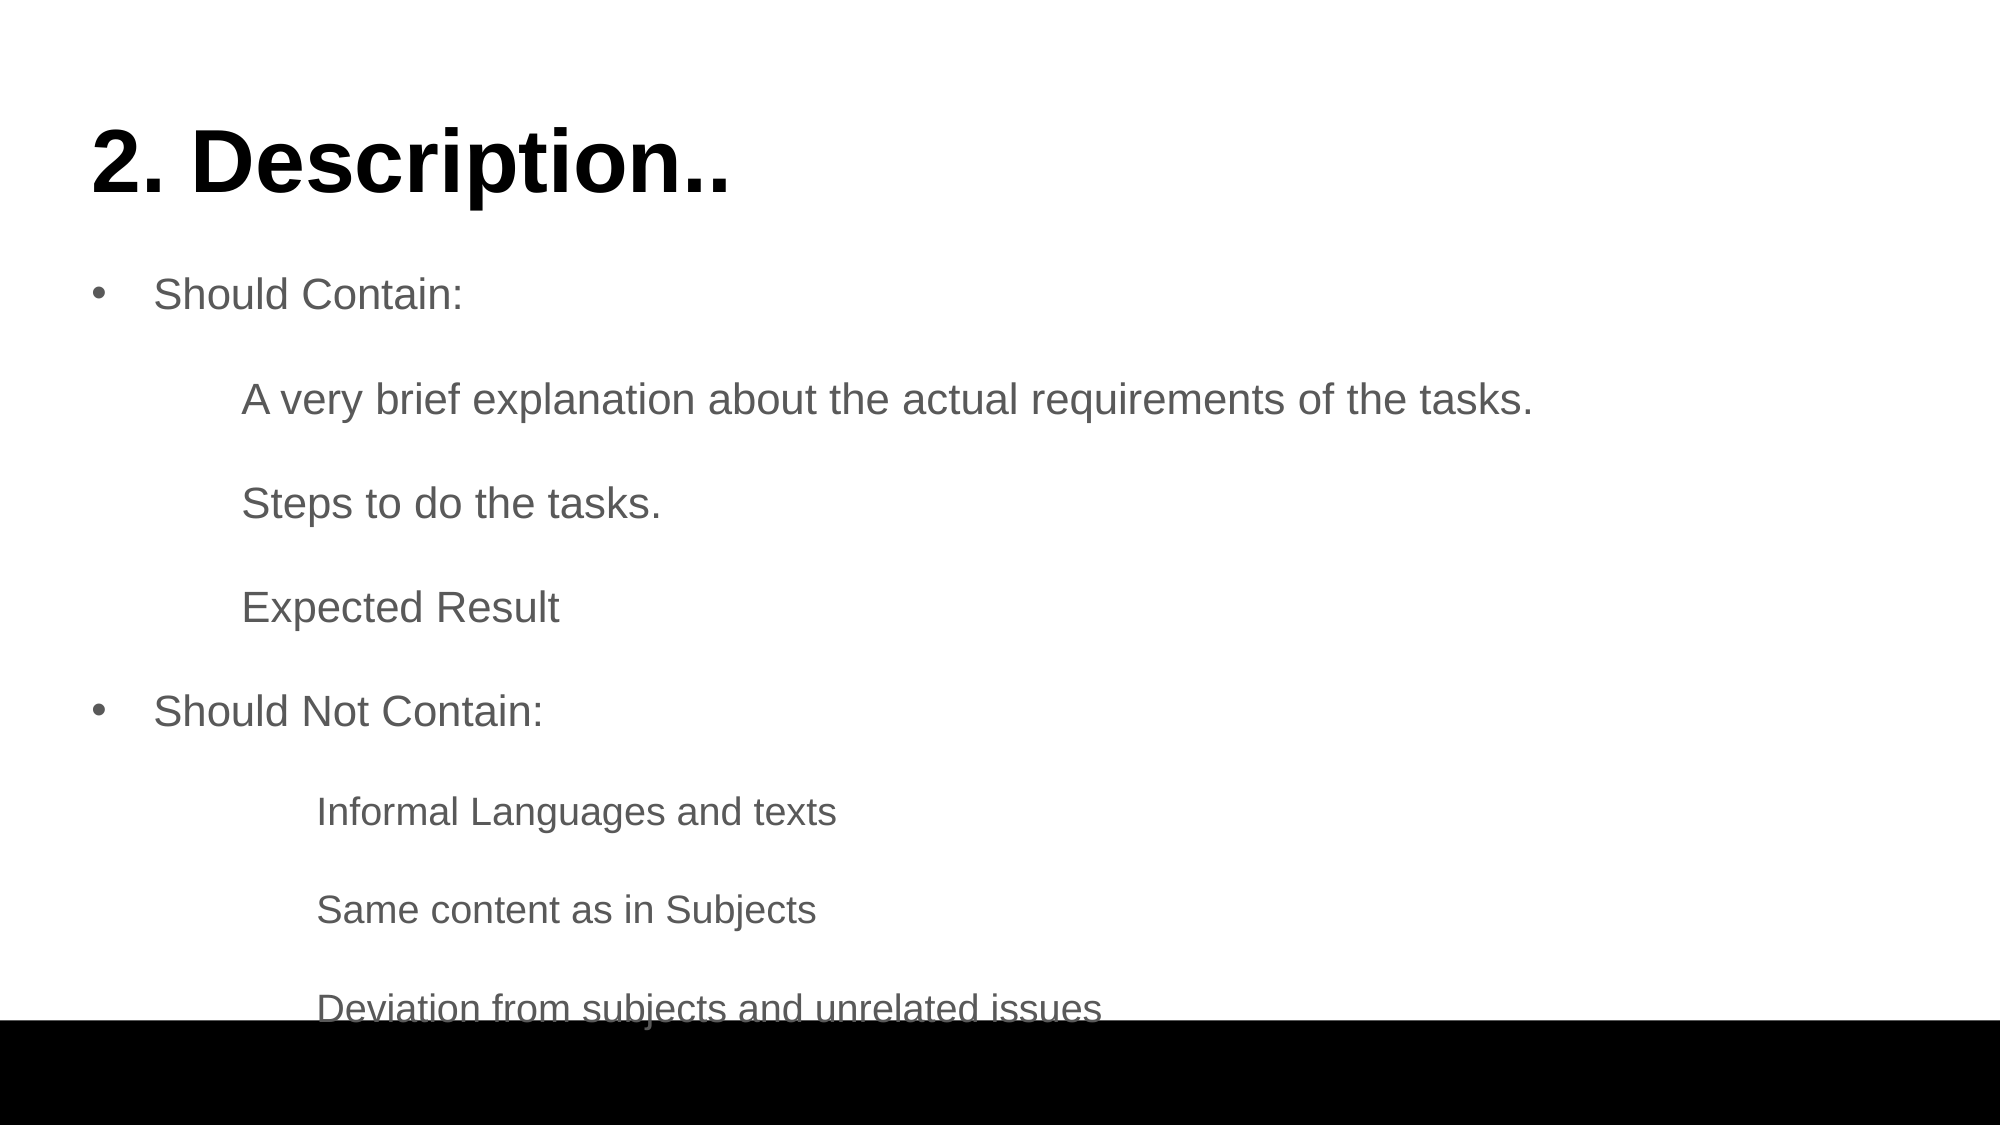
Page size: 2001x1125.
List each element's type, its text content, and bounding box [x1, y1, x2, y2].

list Should Contain: A very brief explanation about the actual requirements of the tasks. Steps to do the tasks. Expected Result Should Not Contain: Informal Languages and texts Same content as in Subjects Deviation from subjects and unrelated issues [76, 250, 1697, 945]
title 2. Description.. [76, 73, 1697, 219]
